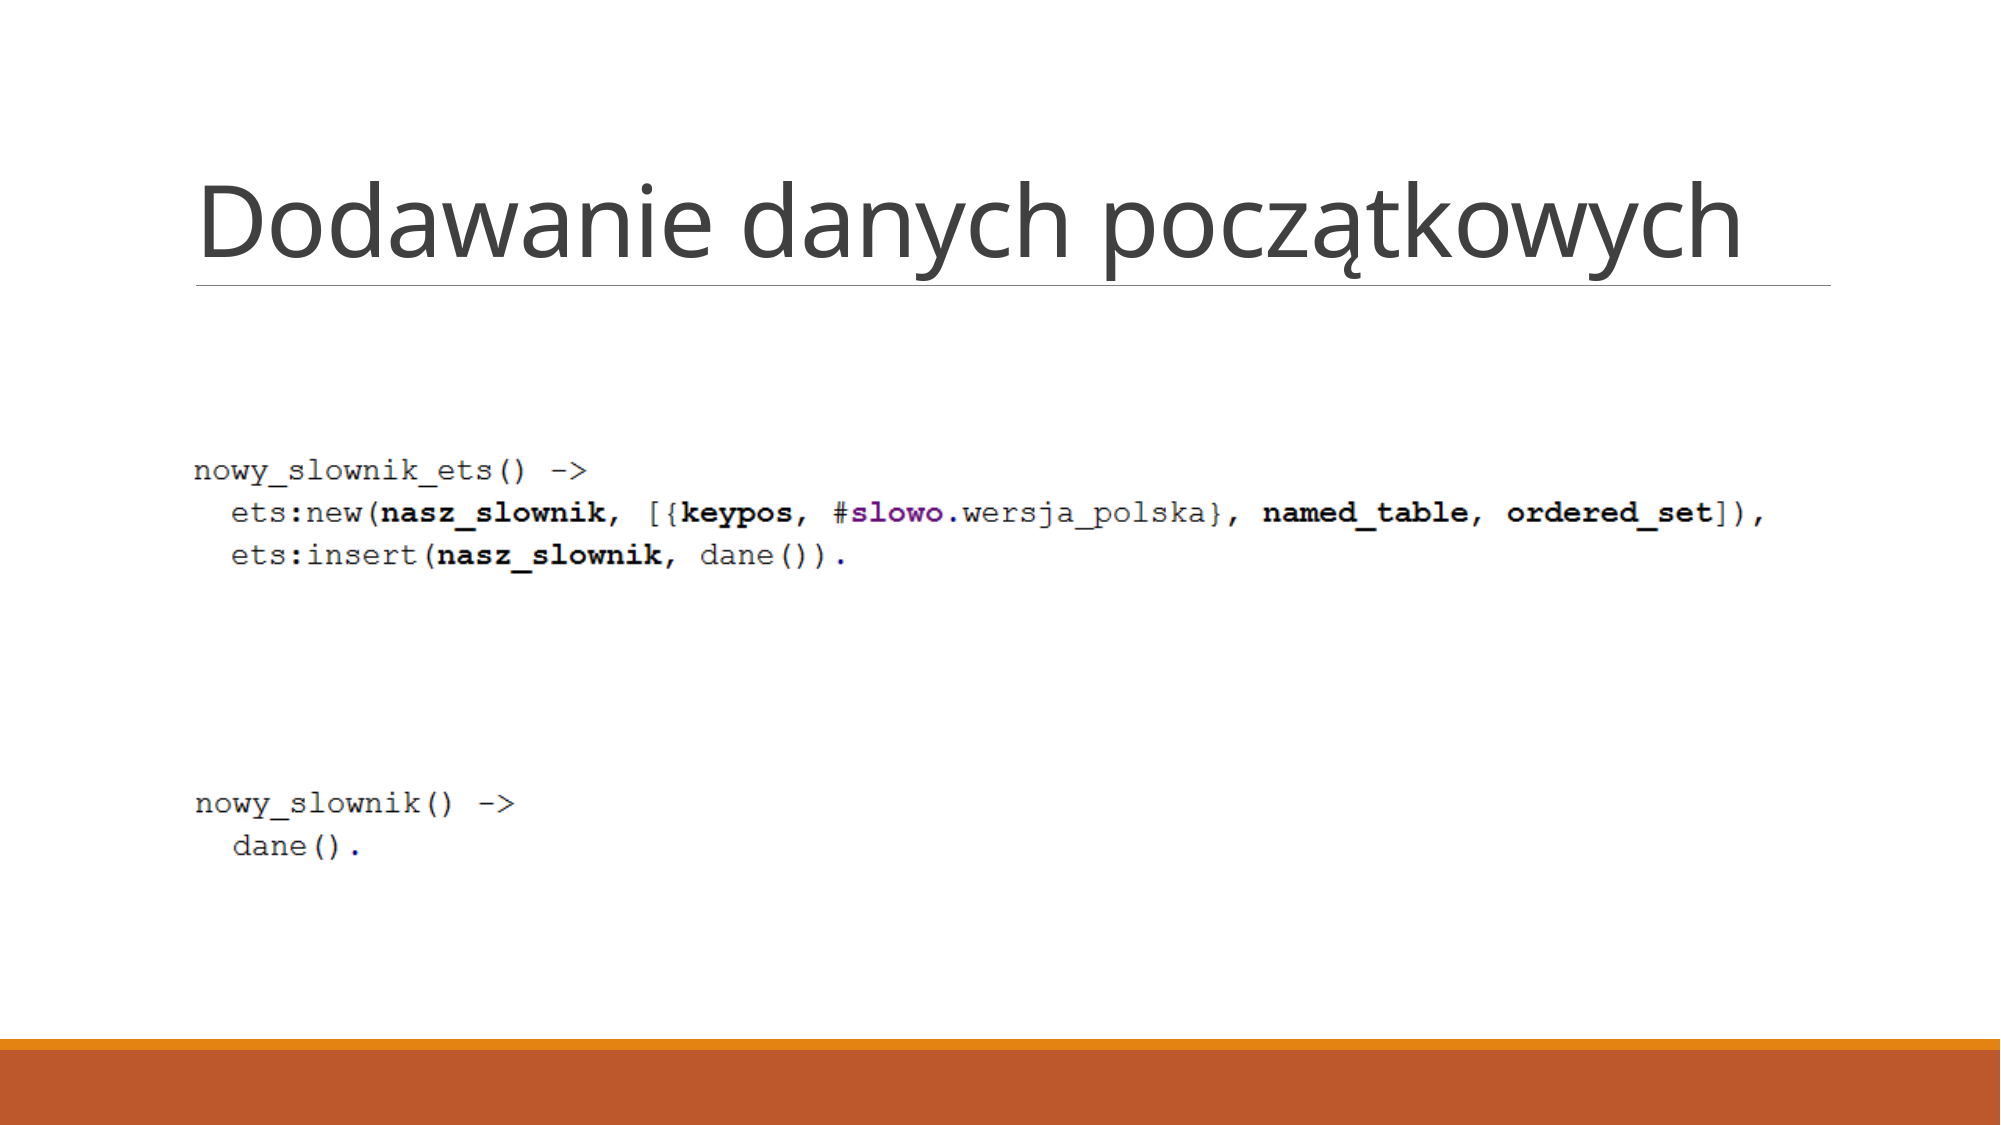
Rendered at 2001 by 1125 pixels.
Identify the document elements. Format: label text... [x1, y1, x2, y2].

picture [191, 453, 1819, 614]
picture [191, 781, 545, 869]
title Dodawanie danych początkowych [180, 47, 1830, 285]
